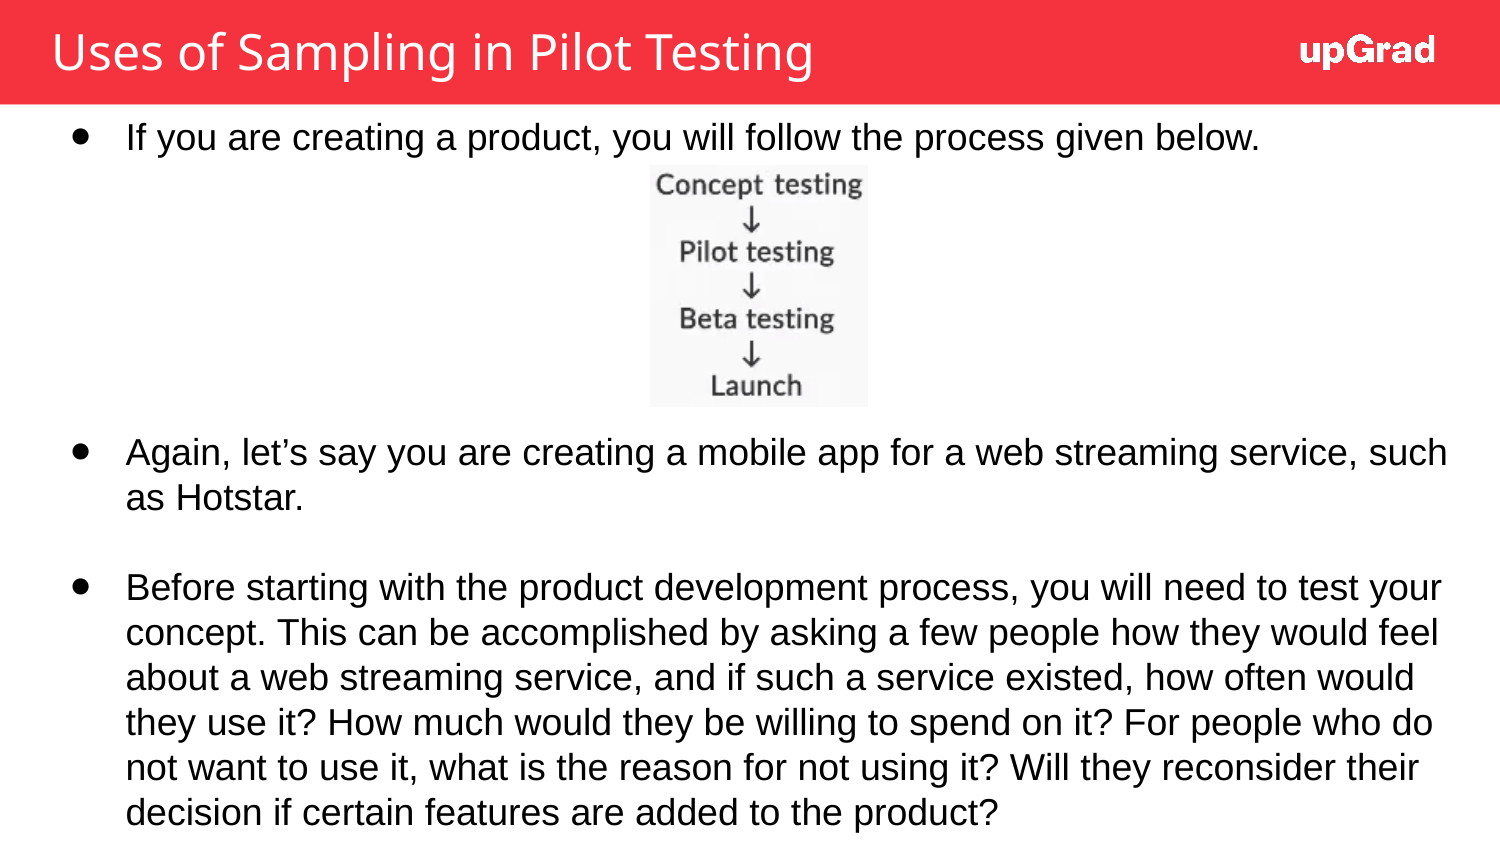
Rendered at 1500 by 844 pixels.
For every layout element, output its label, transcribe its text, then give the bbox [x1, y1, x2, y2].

text_box [1300, 34, 1435, 71]
text_box If you are creating a product, you will follow the process given below. Again, let’s say you are creating a mobile app for a web streaming service, such as Hotstar. Before starting with the product development process, you will need to test your concept. This can be accomplished by asking a few people how they would feel about a web streaming service, and if such a service existed, how often would they use it? How much would they be willing to spend on it? For people who do not want to use it, what is the reason for not using it? Will they reconsider their decision if certain features are added to the product? [35, 104, 1482, 840]
title Uses of Sampling in Pilot Testing [51, 18, 1065, 83]
picture [649, 165, 868, 407]
text_box [0, 0, 1500, 105]
